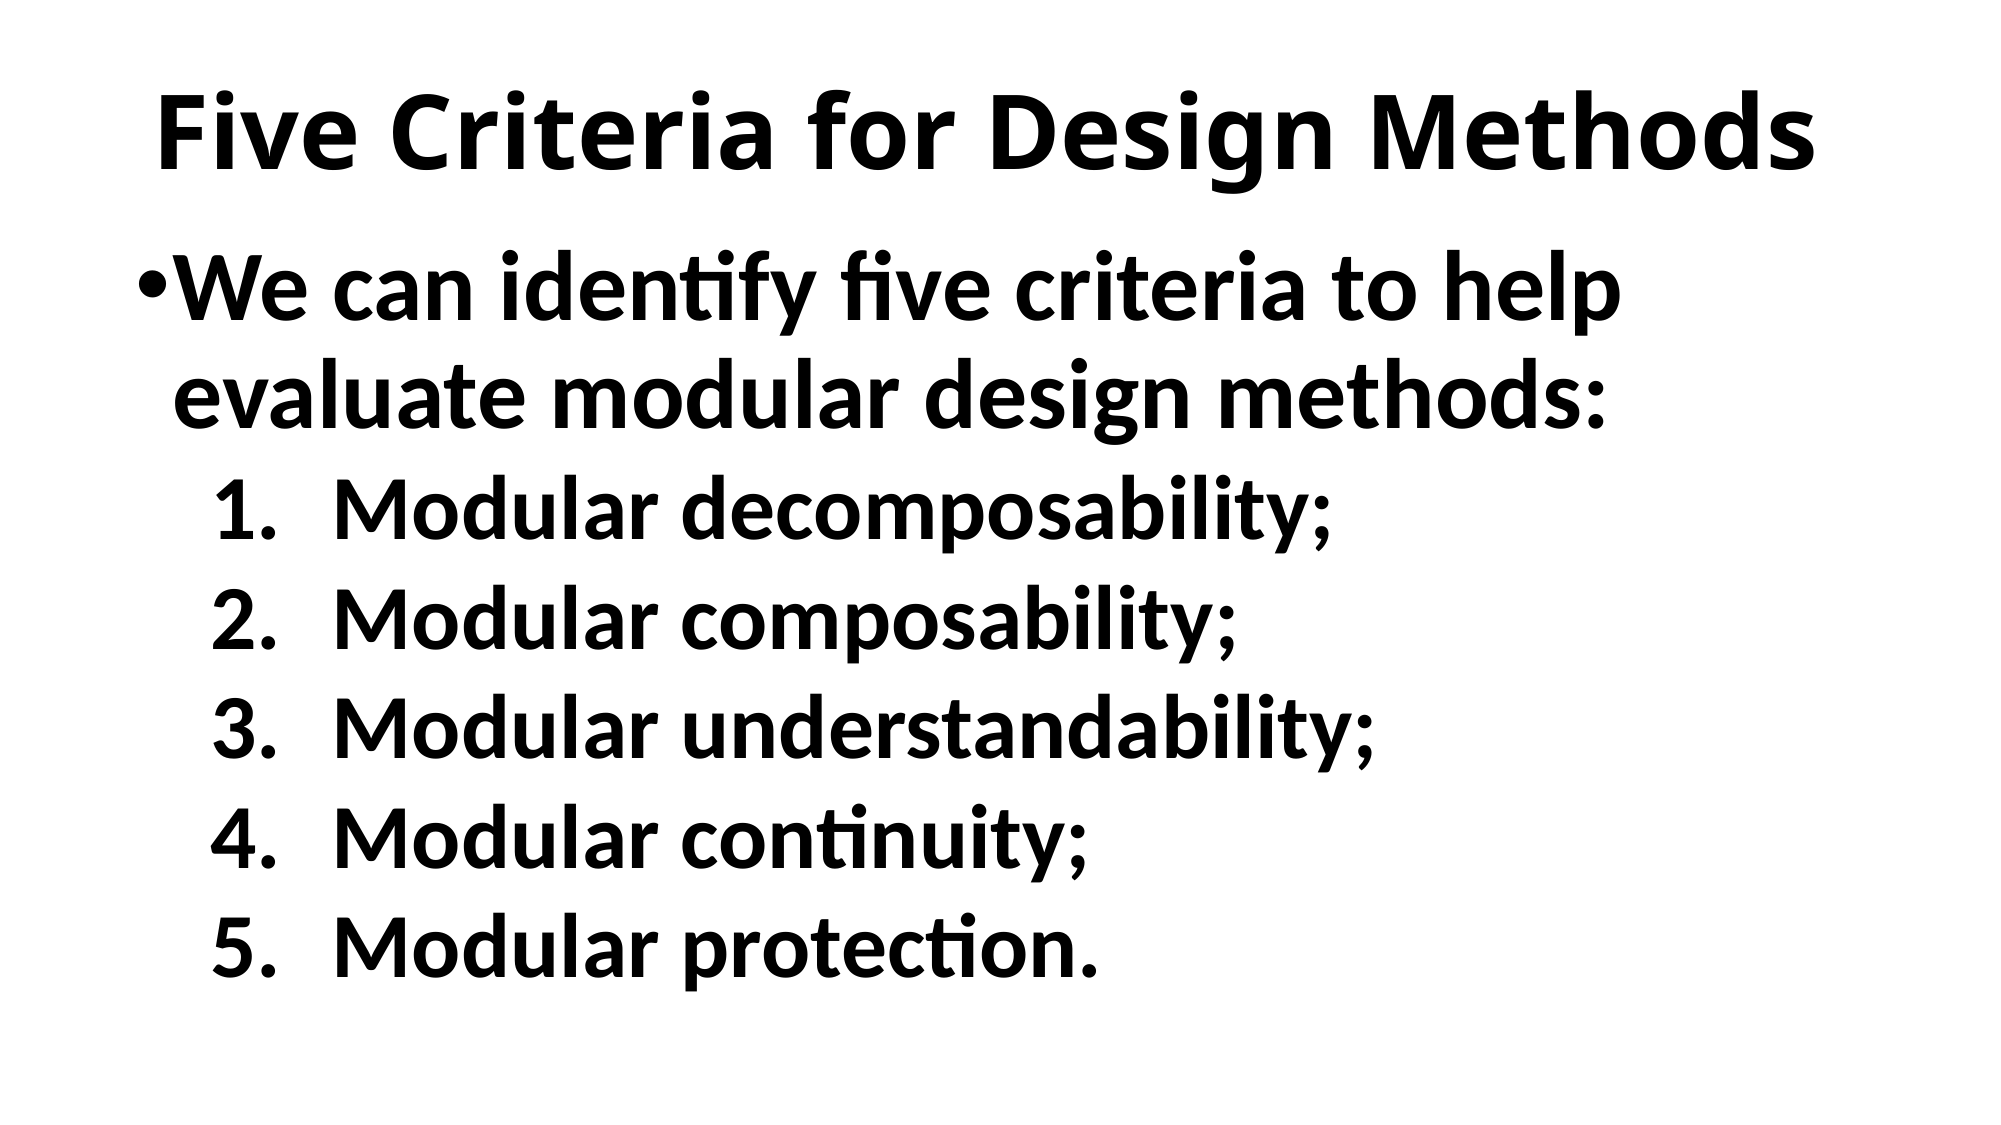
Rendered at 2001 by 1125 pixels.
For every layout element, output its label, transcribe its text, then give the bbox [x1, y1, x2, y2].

title Five Criteria for Design Methods [137, 59, 1863, 213]
list We can identify five criteria to help evaluate modular design methods: Modular decomposability; Modular composability; Modular understandability; Modular continuity; Modular protection. [120, 227, 1863, 1014]
